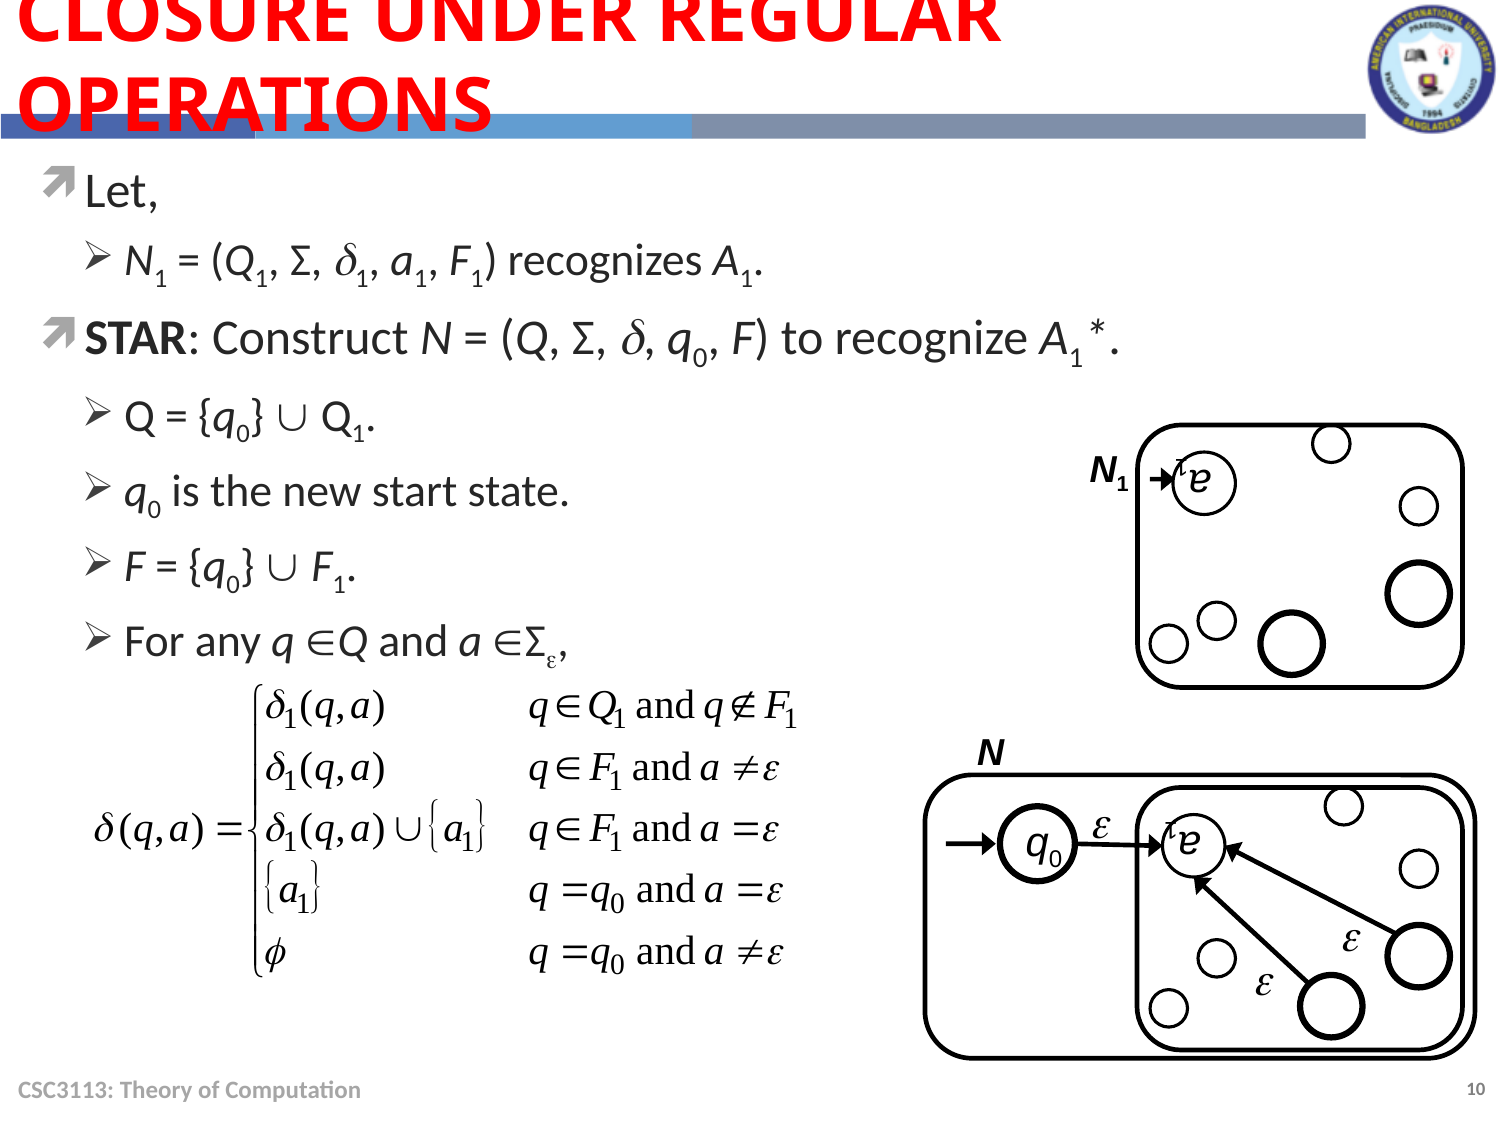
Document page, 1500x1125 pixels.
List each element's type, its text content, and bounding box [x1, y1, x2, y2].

footer CSC3113: Theory of Computation [3, 1058, 1008, 1119]
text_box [1226, 845, 1394, 935]
list Closure Under Regular Operations [0, 0, 1366, 114]
text_box [1136, 787, 1463, 1051]
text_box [1193, 878, 1307, 985]
text_box q0 [999, 806, 1074, 882]
text_box a1 [1162, 814, 1225, 877]
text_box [1074, 424, 1463, 688]
text_box [1387, 924, 1450, 988]
text_box  [1074, 785, 1150, 842]
text_box Let, N1 = (Q1, Σ, 1, a1, F1) recognizes A1. STAR: Construct N = (Q, Σ, , q0, F) to recognize A1*. Q = {q0}  Q1. q0 is the new start state. F = {q0}  F1. For any q Q and a Σ, [24, 149, 1500, 663]
text_box [945, 833, 996, 855]
text_box N [962, 720, 1038, 781]
picture [1365, 2, 1499, 137]
text_box [1300, 974, 1363, 1038]
text_box [924, 774, 1475, 1059]
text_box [89, 679, 804, 984]
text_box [1077, 843, 1162, 847]
text_box [1400, 849, 1438, 888]
